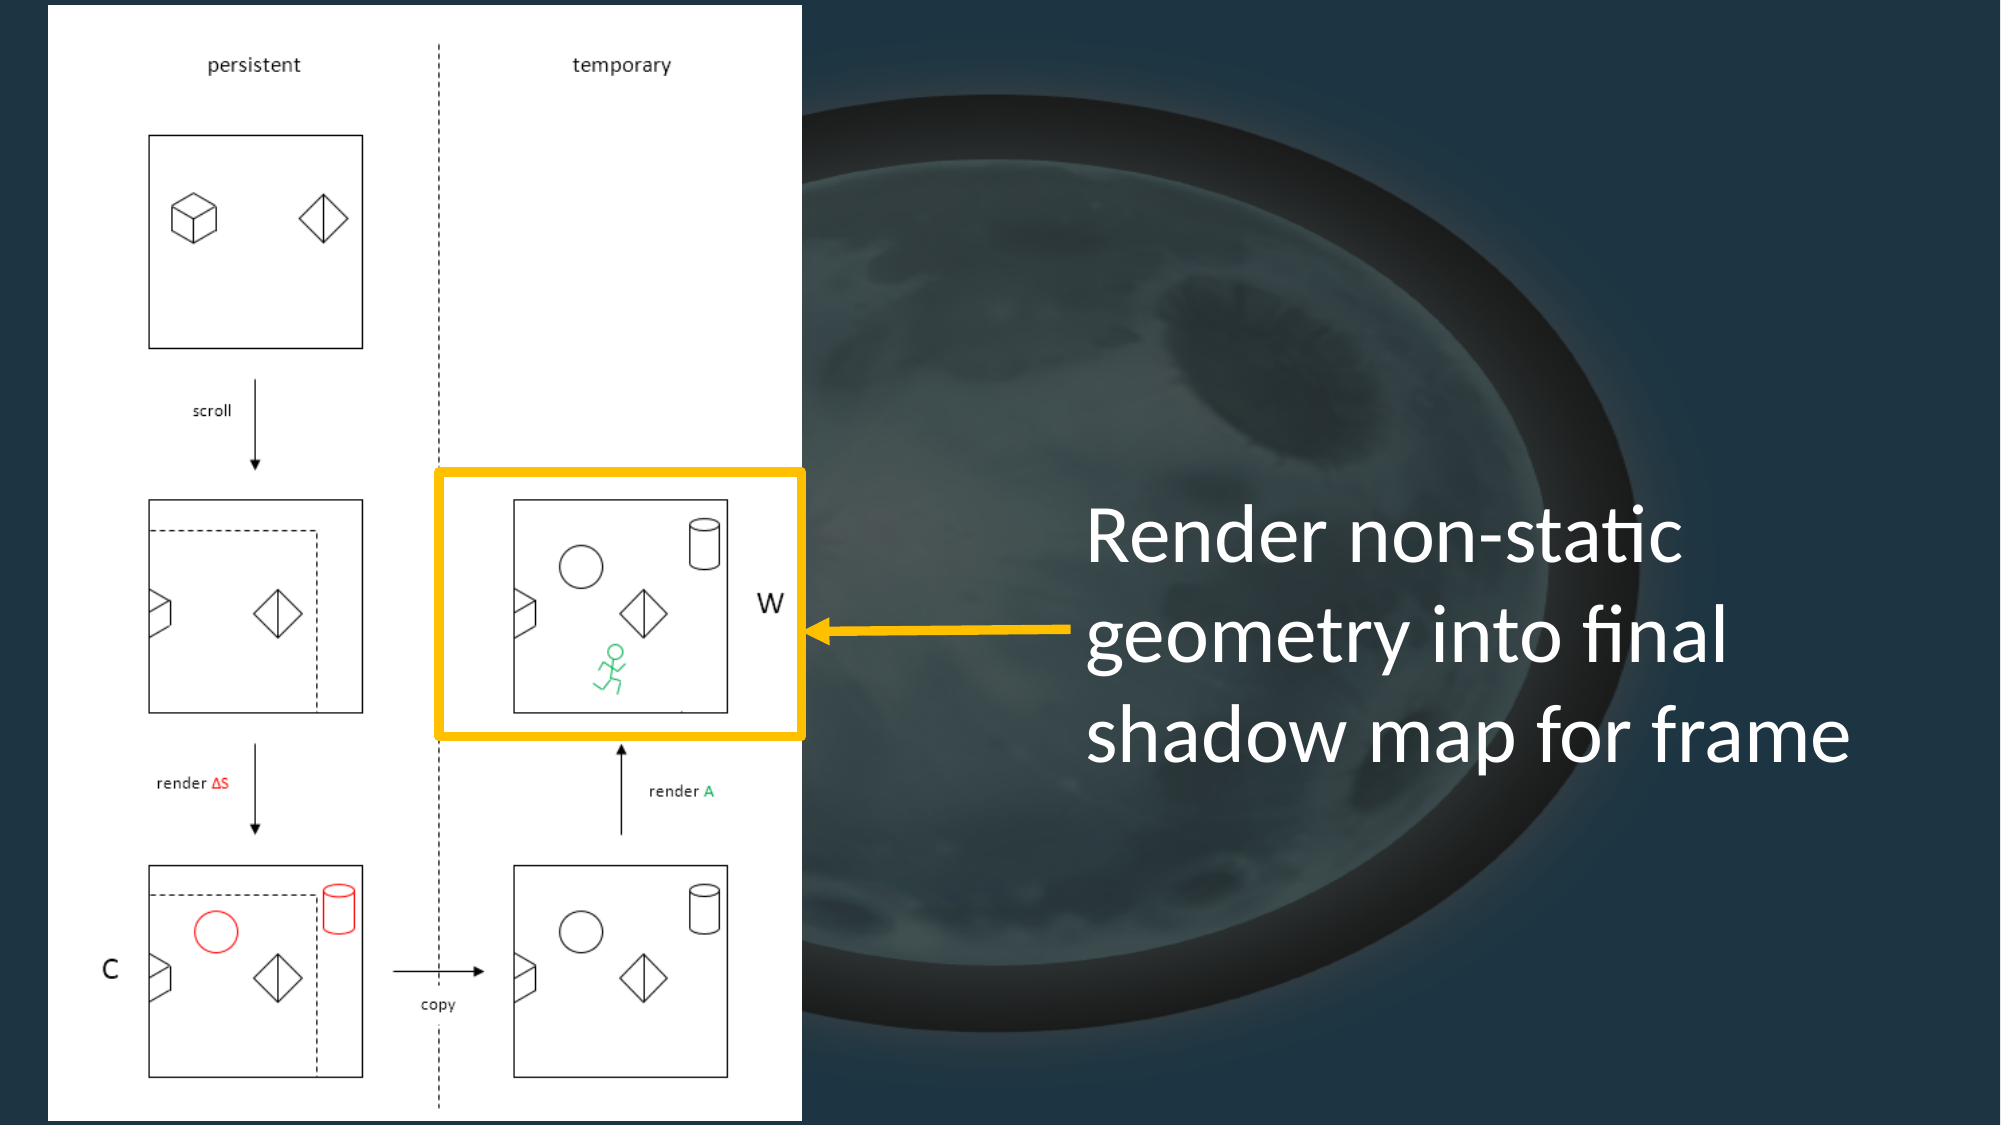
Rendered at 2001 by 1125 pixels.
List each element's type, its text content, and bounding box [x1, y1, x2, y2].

picture [0, 0, 2001, 1125]
text_box Render non-static geometry into final shadow map for frame [1070, 471, 1981, 787]
